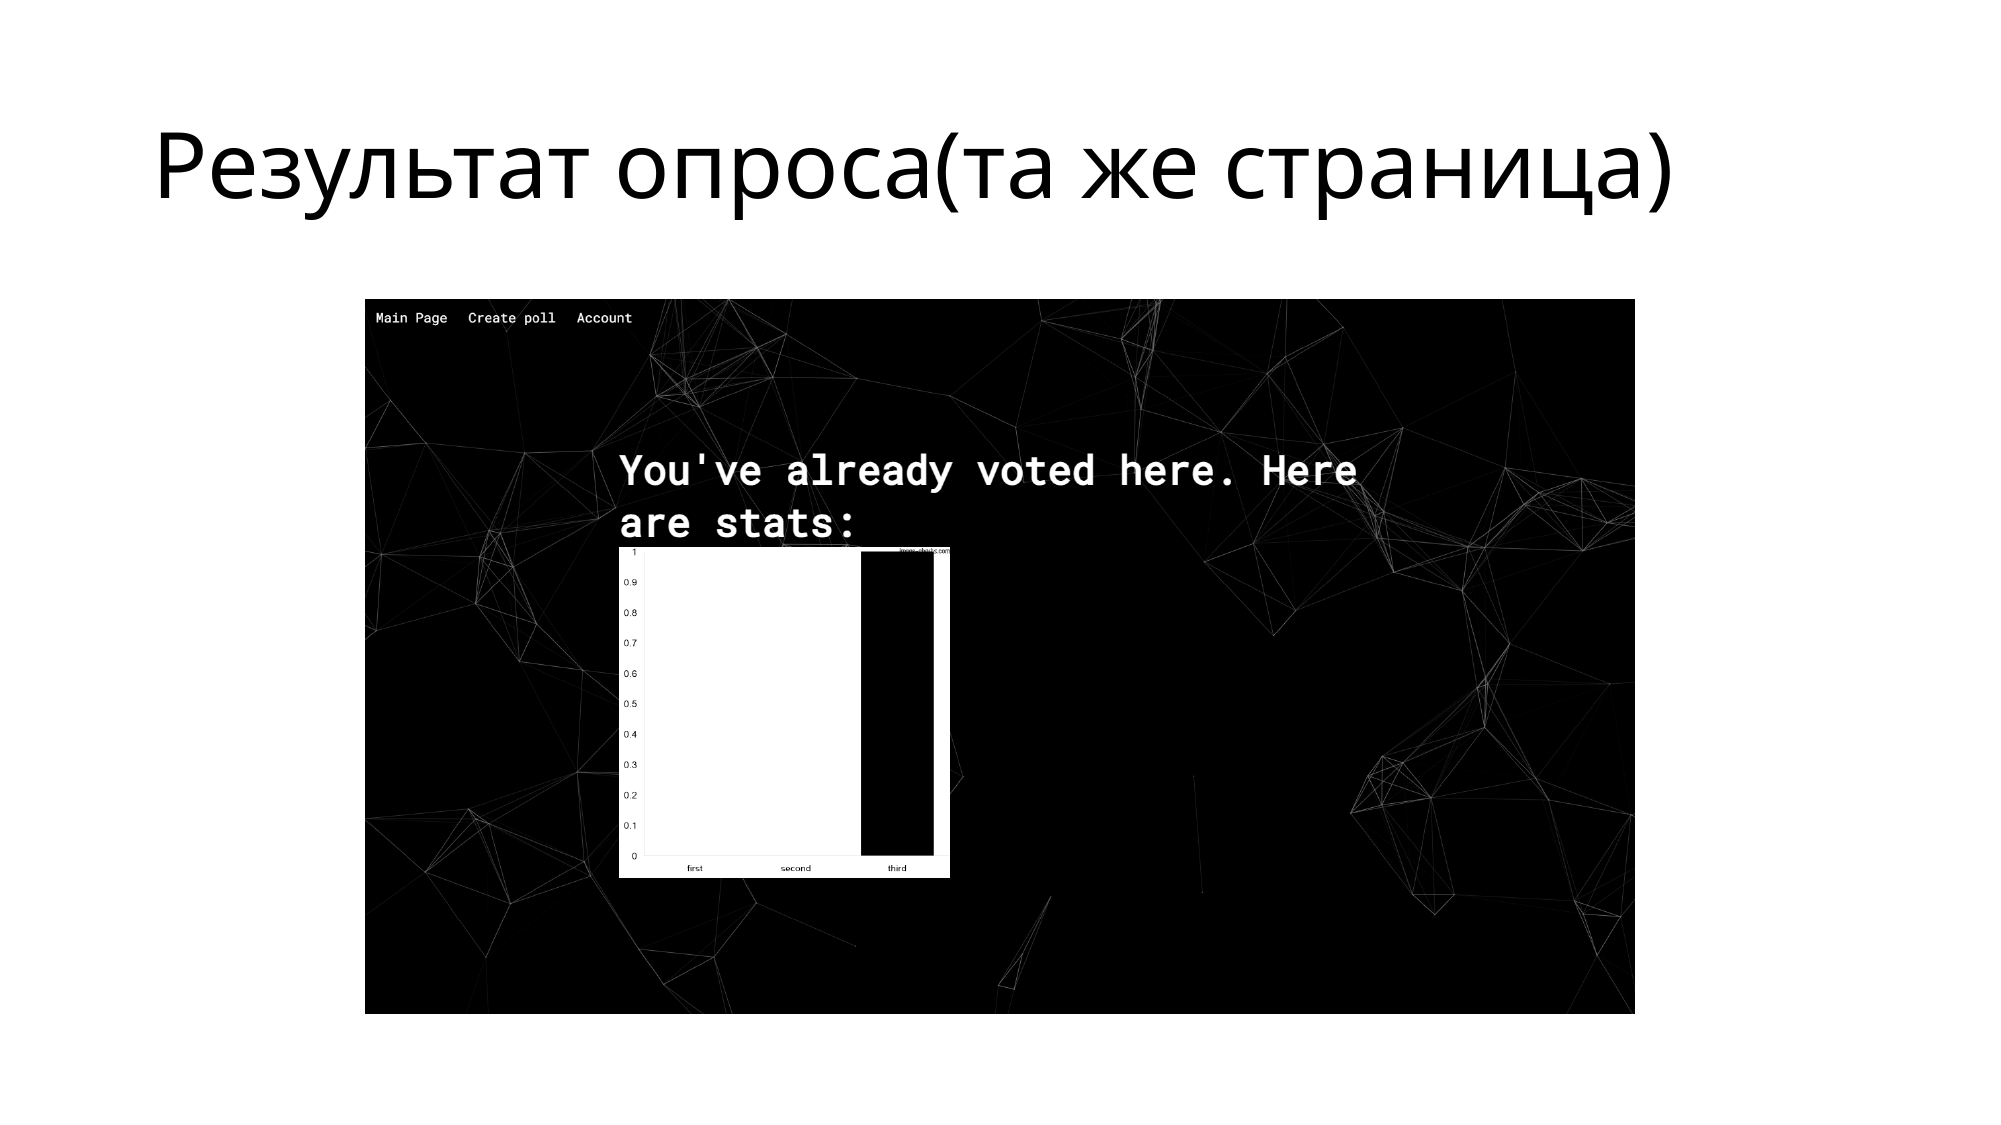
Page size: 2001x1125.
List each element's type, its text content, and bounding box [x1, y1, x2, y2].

title Результат опроса(та же страница) [137, 59, 1863, 278]
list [365, 299, 1635, 1014]
